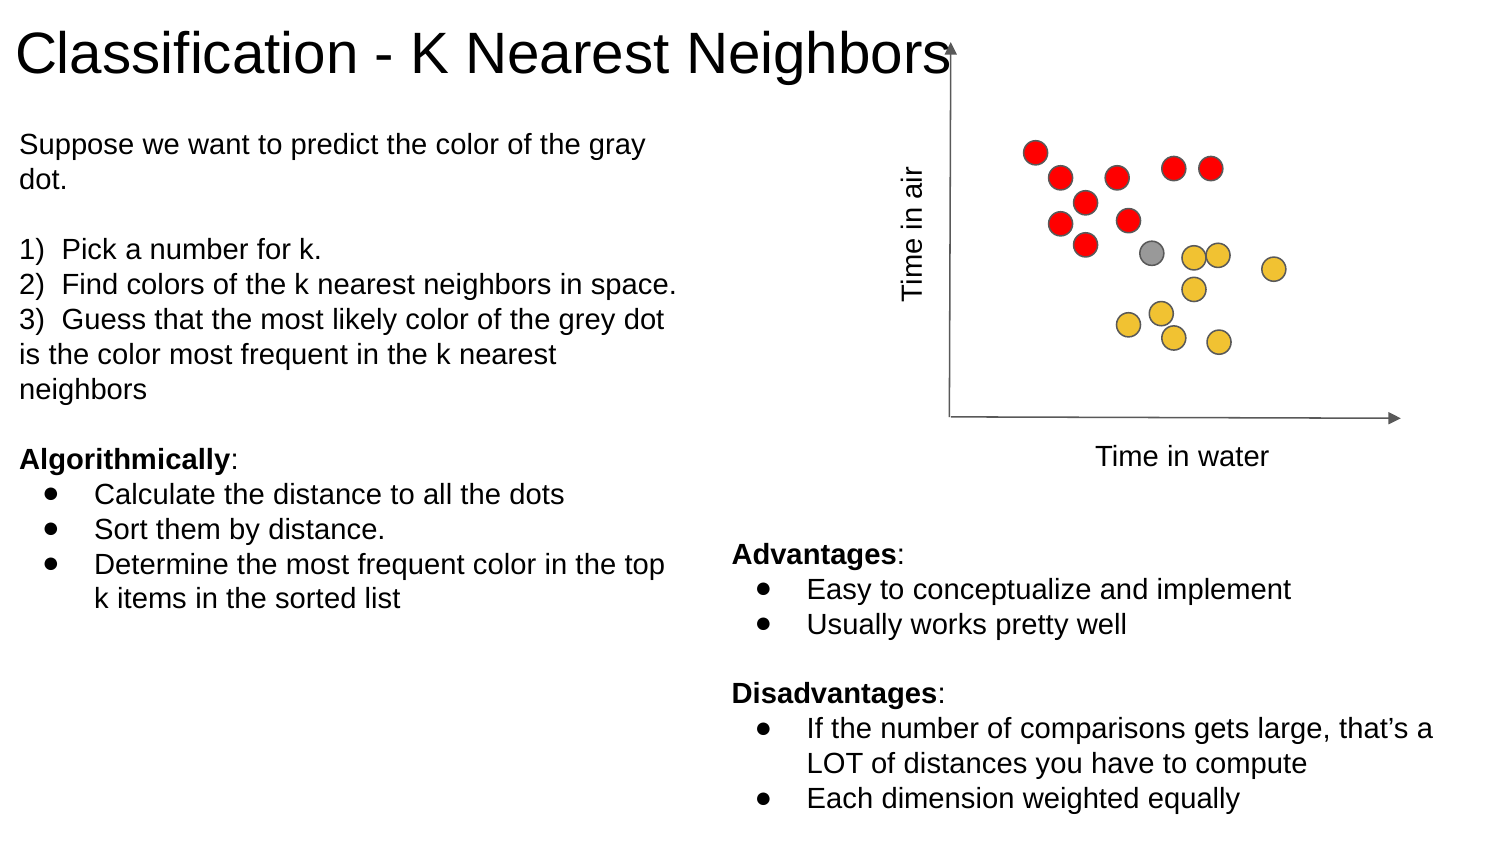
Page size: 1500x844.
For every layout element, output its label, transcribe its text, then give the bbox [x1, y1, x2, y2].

text_box [1261, 257, 1286, 282]
text_box Time in water [1080, 421, 1169, 482]
text_box [1149, 301, 1169, 326]
text_box [1207, 330, 1232, 355]
text_box [1116, 208, 1141, 233]
text_box [1181, 277, 1207, 302]
text_box [1116, 312, 1141, 337]
text_box [1181, 245, 1207, 270]
text_box Time in air [877, 147, 923, 318]
text_box [1023, 140, 1048, 165]
text_box [1073, 232, 1098, 257]
text_box [1198, 156, 1223, 181]
text_box [1048, 211, 1073, 236]
text_box Time in water [1181, 421, 1308, 482]
text_box [1161, 156, 1186, 181]
text_box [1105, 165, 1130, 190]
title Classification - K Nearest Neighbors [0, 0, 1398, 94]
text_box Suppose we want to predict the color of the gray dot. 1) Pick a number for k. 2) Find colors of the k nearest neighbors in space. 3) Guess that the most likely color of the grey dot is the color most frequent in the k nearest neighbors Algorithmically: Calculate the distance to all the dots Sort them by distance. Determine the most frequent color in the top k items in the sorted list [4, 110, 701, 621]
text_box [1181, 328, 1186, 348]
text_box [1206, 243, 1231, 268]
text_box [1073, 190, 1098, 215]
text_box Advantages: Easy to conceptualize and implement Usually works pretty well Disadvantages: If the number of comparisons gets large, that’s a LOT of distances you have to compute Each dimension weighted equally [716, 485, 1455, 833]
text_box [1161, 326, 1169, 349]
text_box [1048, 165, 1073, 190]
text_box [1139, 241, 1164, 266]
